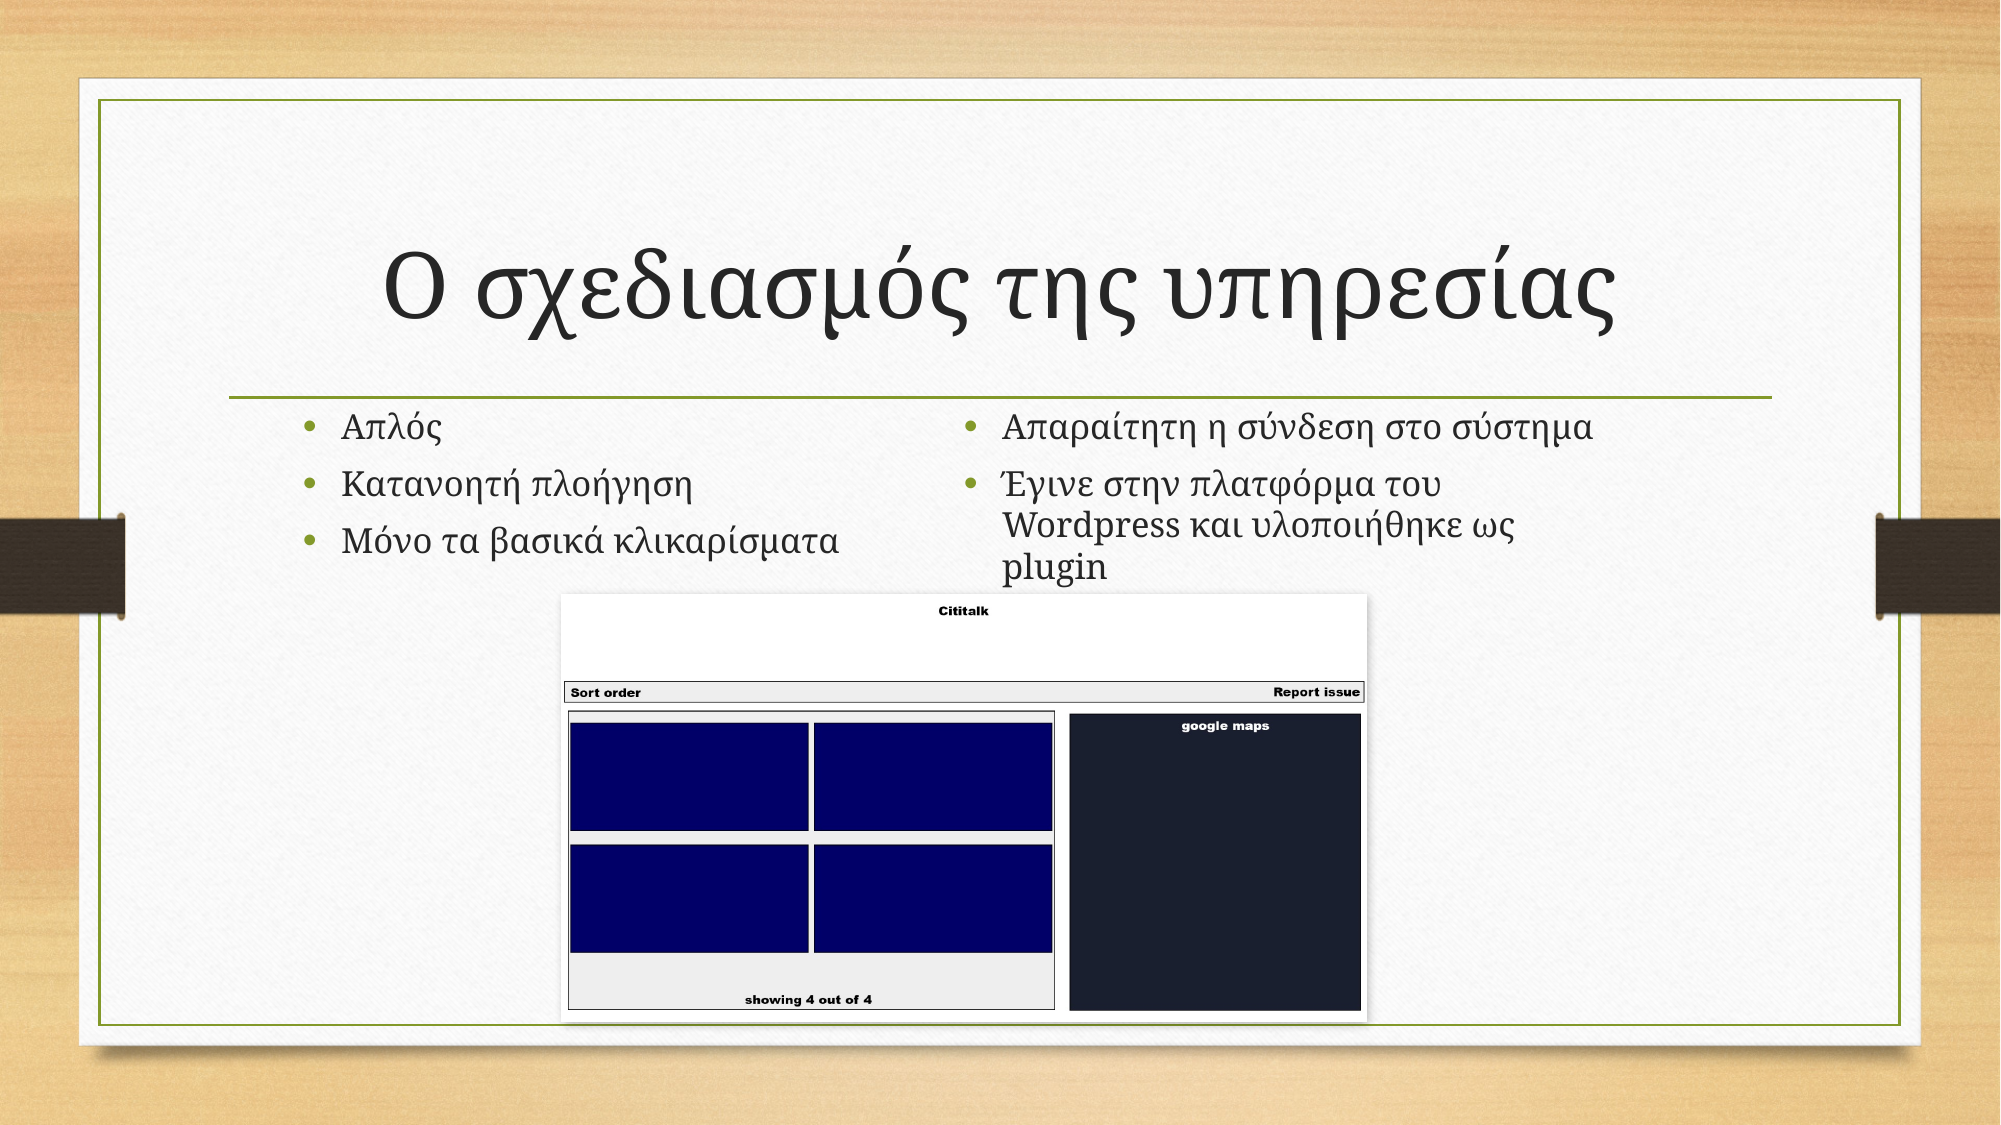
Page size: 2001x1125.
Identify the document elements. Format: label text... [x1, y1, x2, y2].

list Απλός Κατανοητή πλοήγηση Μόνο τα βασικά κλικαρίσματα Απαραίτητη η σύνδεση στο σύστημα Έγινε στην πλατφόρμα του Wordpress και υλοποιήθηκε ως plugin [287, 397, 1640, 595]
title Ο σχεδιασμός της υπηρεσίας [212, 175, 1788, 389]
picture [0, 0, 2001, 1125]
